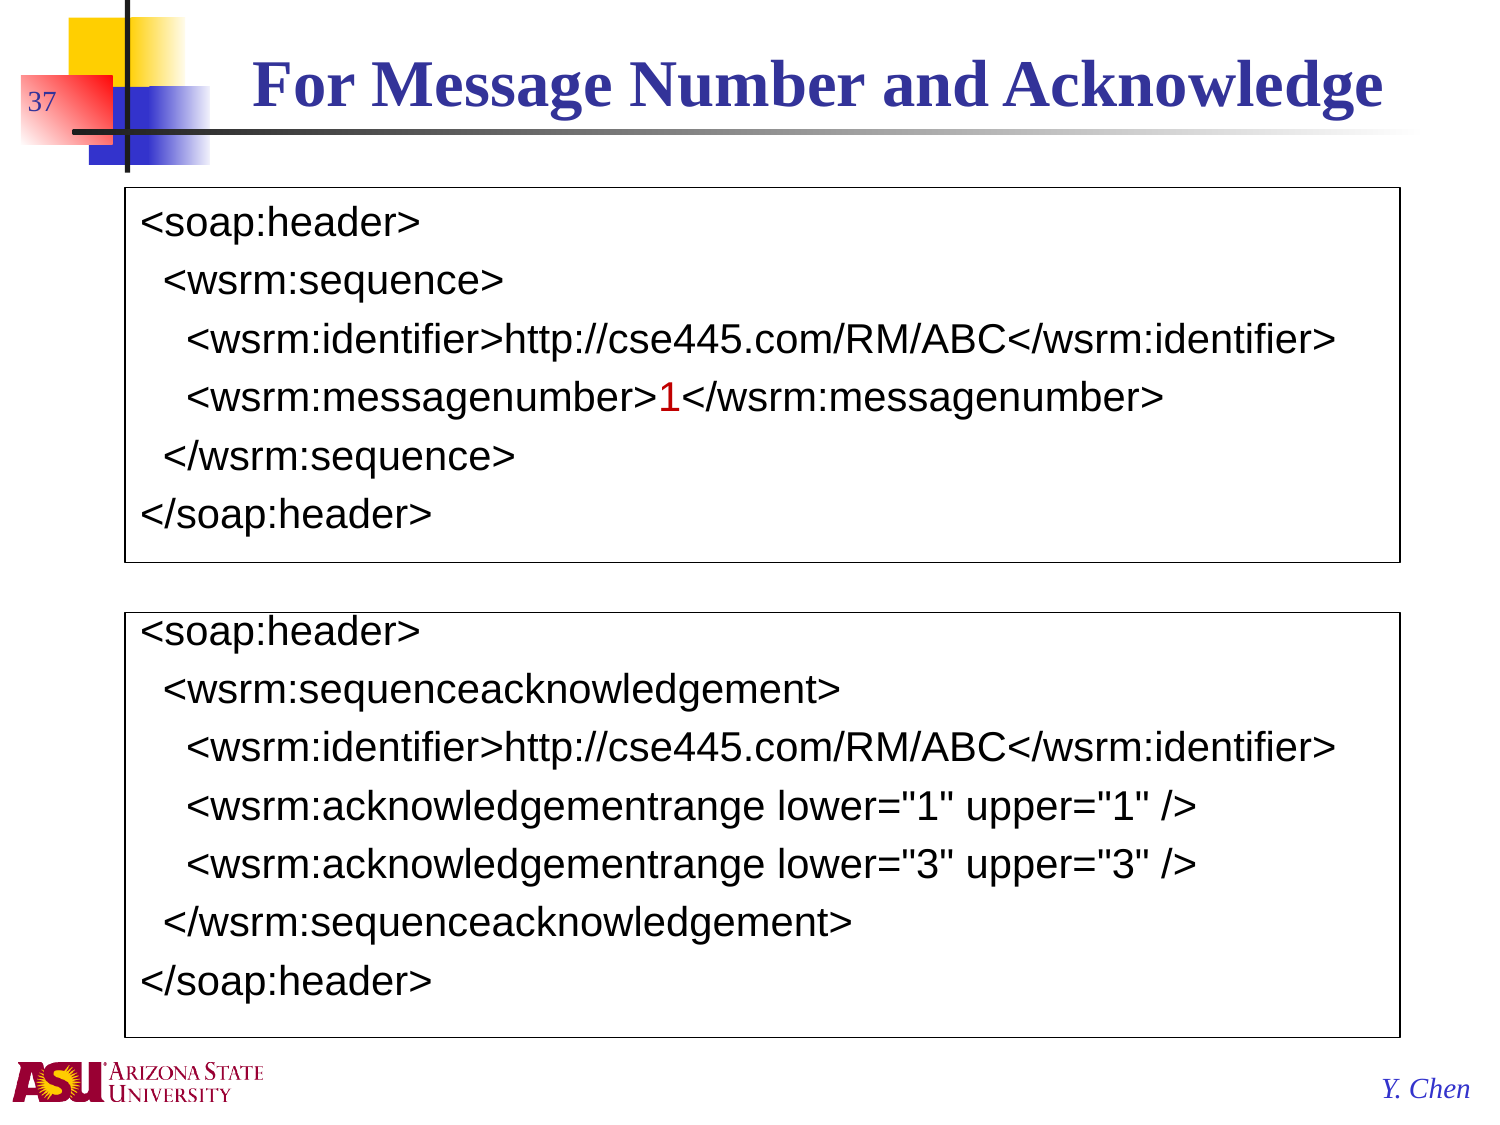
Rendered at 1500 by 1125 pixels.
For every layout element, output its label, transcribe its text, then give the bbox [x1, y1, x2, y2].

text_box [124, 187, 1400, 563]
list <soap:header> <wsrm:sequence> <wsrm:identifier>http://cse445.com/RM/ABC</wsrm:identifier> <wsrm:messagenumber>1</wsrm:messagenumber> </wsrm:sequence> </soap:header> <soap:header> <wsrm:sequenceacknowledgement> <wsrm:identifier>http://cse445.com/RM/ABC</wsrm:identifier> <wsrm:acknowledgementrange lower="1" upper="1" /> <wsrm:acknowledgementrange lower="3" upper="3" /> </wsrm:sequenceacknowledgement> </soap:header> [125, 187, 1450, 1075]
text_box [124, 612, 1400, 1038]
slide_number 37 [12, 49, 126, 126]
title For Message Number and Acknowledge [237, 24, 1488, 128]
picture [12, 1062, 263, 1102]
